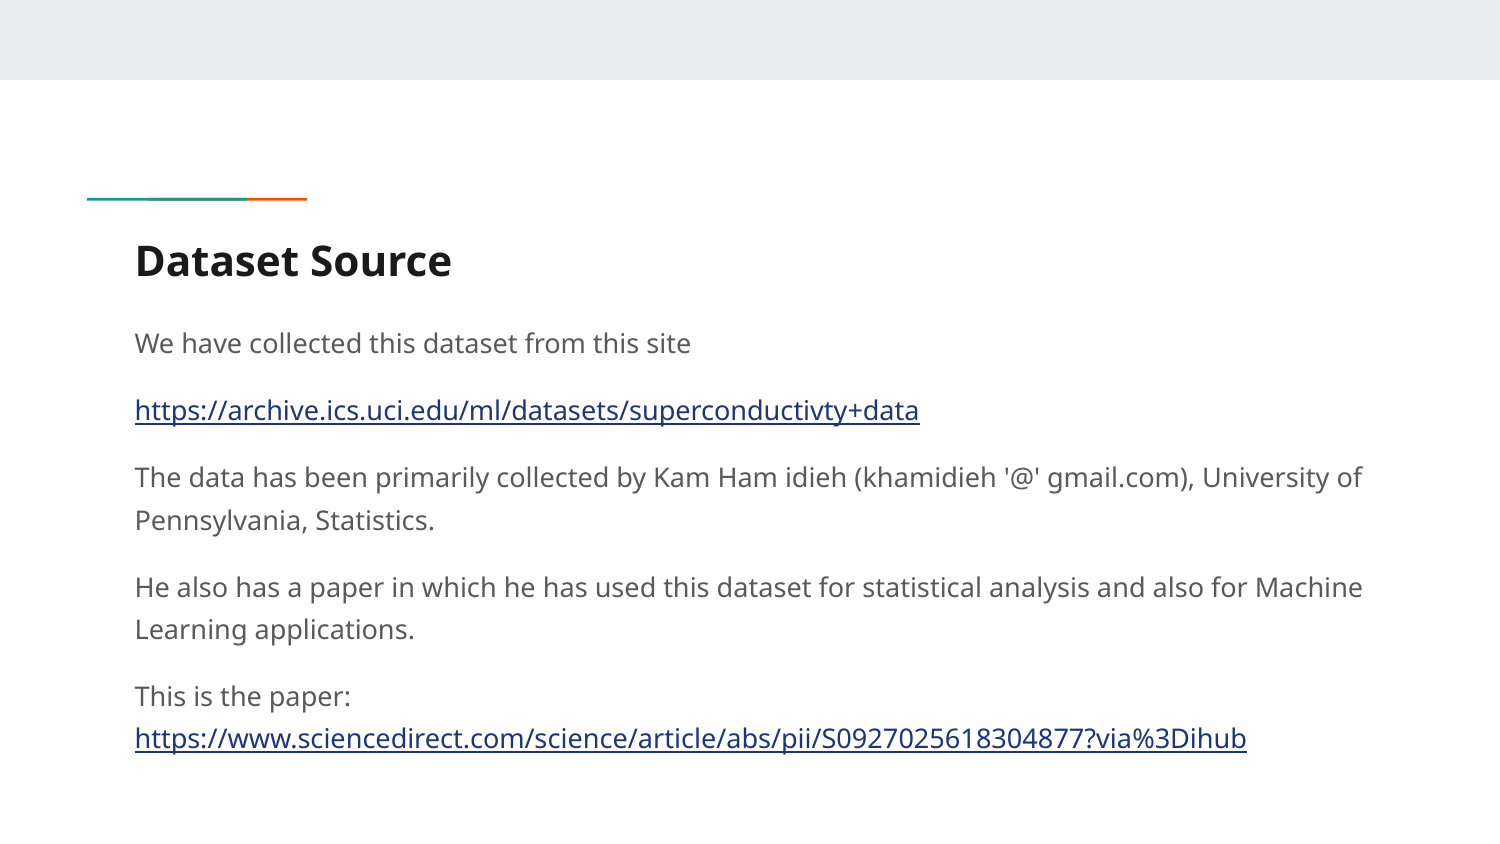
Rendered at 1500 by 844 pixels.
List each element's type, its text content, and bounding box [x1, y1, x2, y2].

list We have collected this dataset from this site https://archive.ics.uci.edu/ml/datasets/superconductivty+data The data has been primarily collected by Kam Ham idieh (khamidieh '@' gmail.com), University of Pennsylvania, Statistics. He also has a paper in which he has used this dataset for statistical analysis and also for Machine Learning applications. This is the paper: https://www.sciencedirect.com/science/article/abs/pii/S0927025618304877?via%3Dihub [119, 304, 1381, 795]
title Dataset Source [119, 216, 1381, 304]
